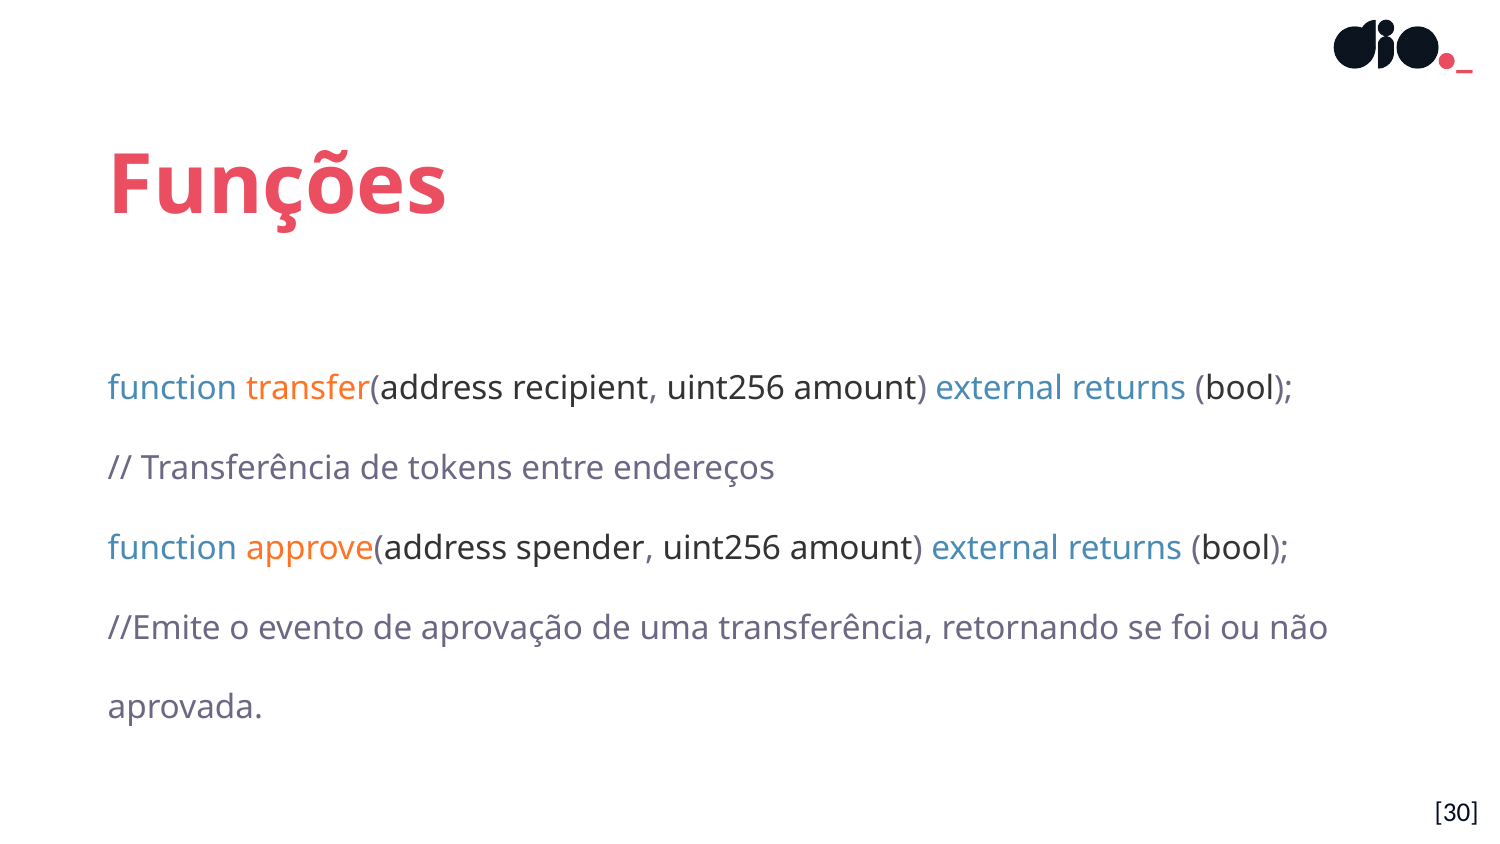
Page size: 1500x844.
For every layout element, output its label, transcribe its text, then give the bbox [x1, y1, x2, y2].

text_box Funções [92, 104, 1408, 243]
text_box function transfer(address recipient, uint256 amount) external returns (bool); // Transferência de tokens entre endereços function approve(address spender, uint256 amount) external returns (bool); //Emite o evento de aprovação de uma transferência, retornando se foi ou não aprovada. [92, 242, 1444, 810]
picture [1333, 19, 1473, 74]
slide_number [30] [1403, 779, 1494, 844]
